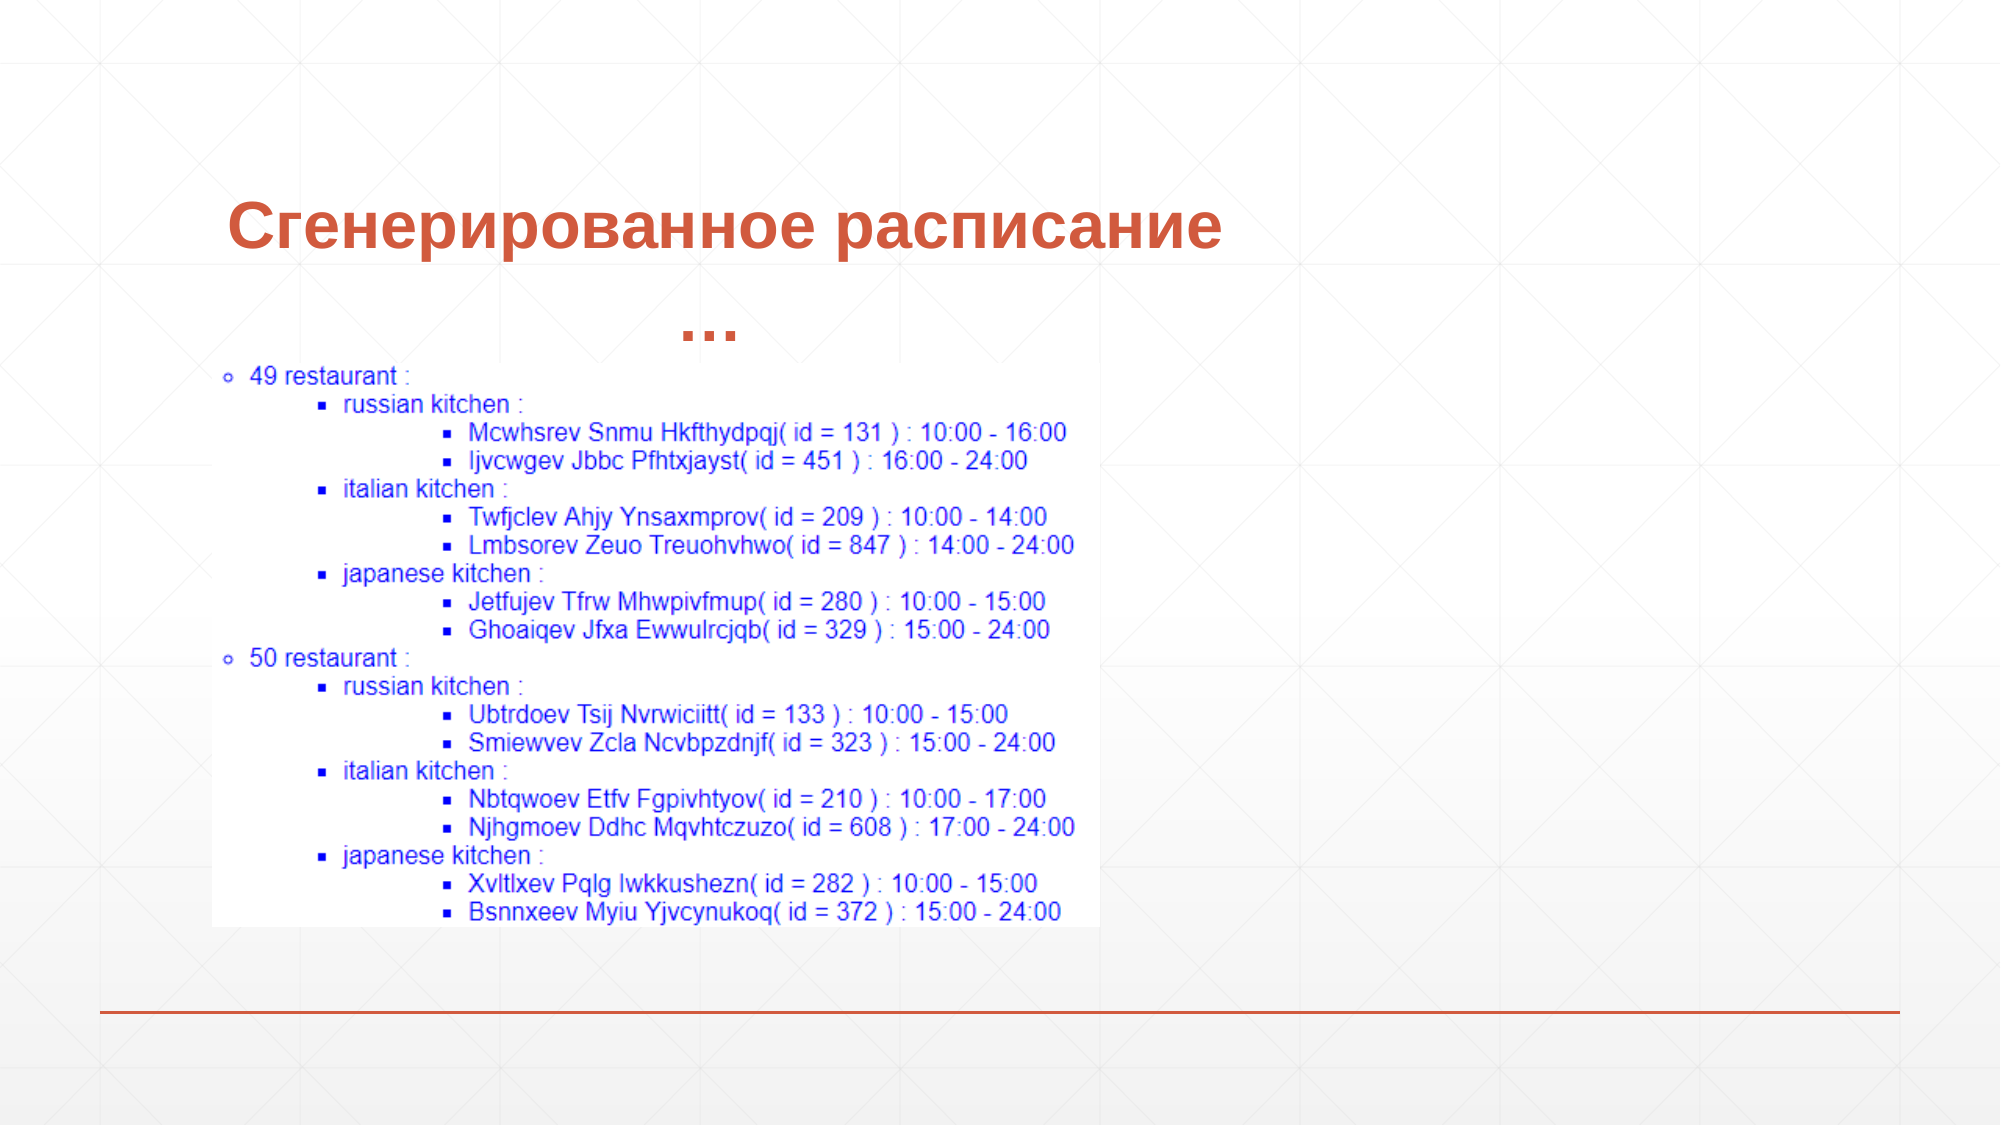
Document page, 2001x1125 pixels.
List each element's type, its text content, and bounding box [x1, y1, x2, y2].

text_box … [661, 176, 1528, 364]
picture [212, 363, 1100, 927]
title Сгенерированное расписание [212, 82, 1788, 271]
